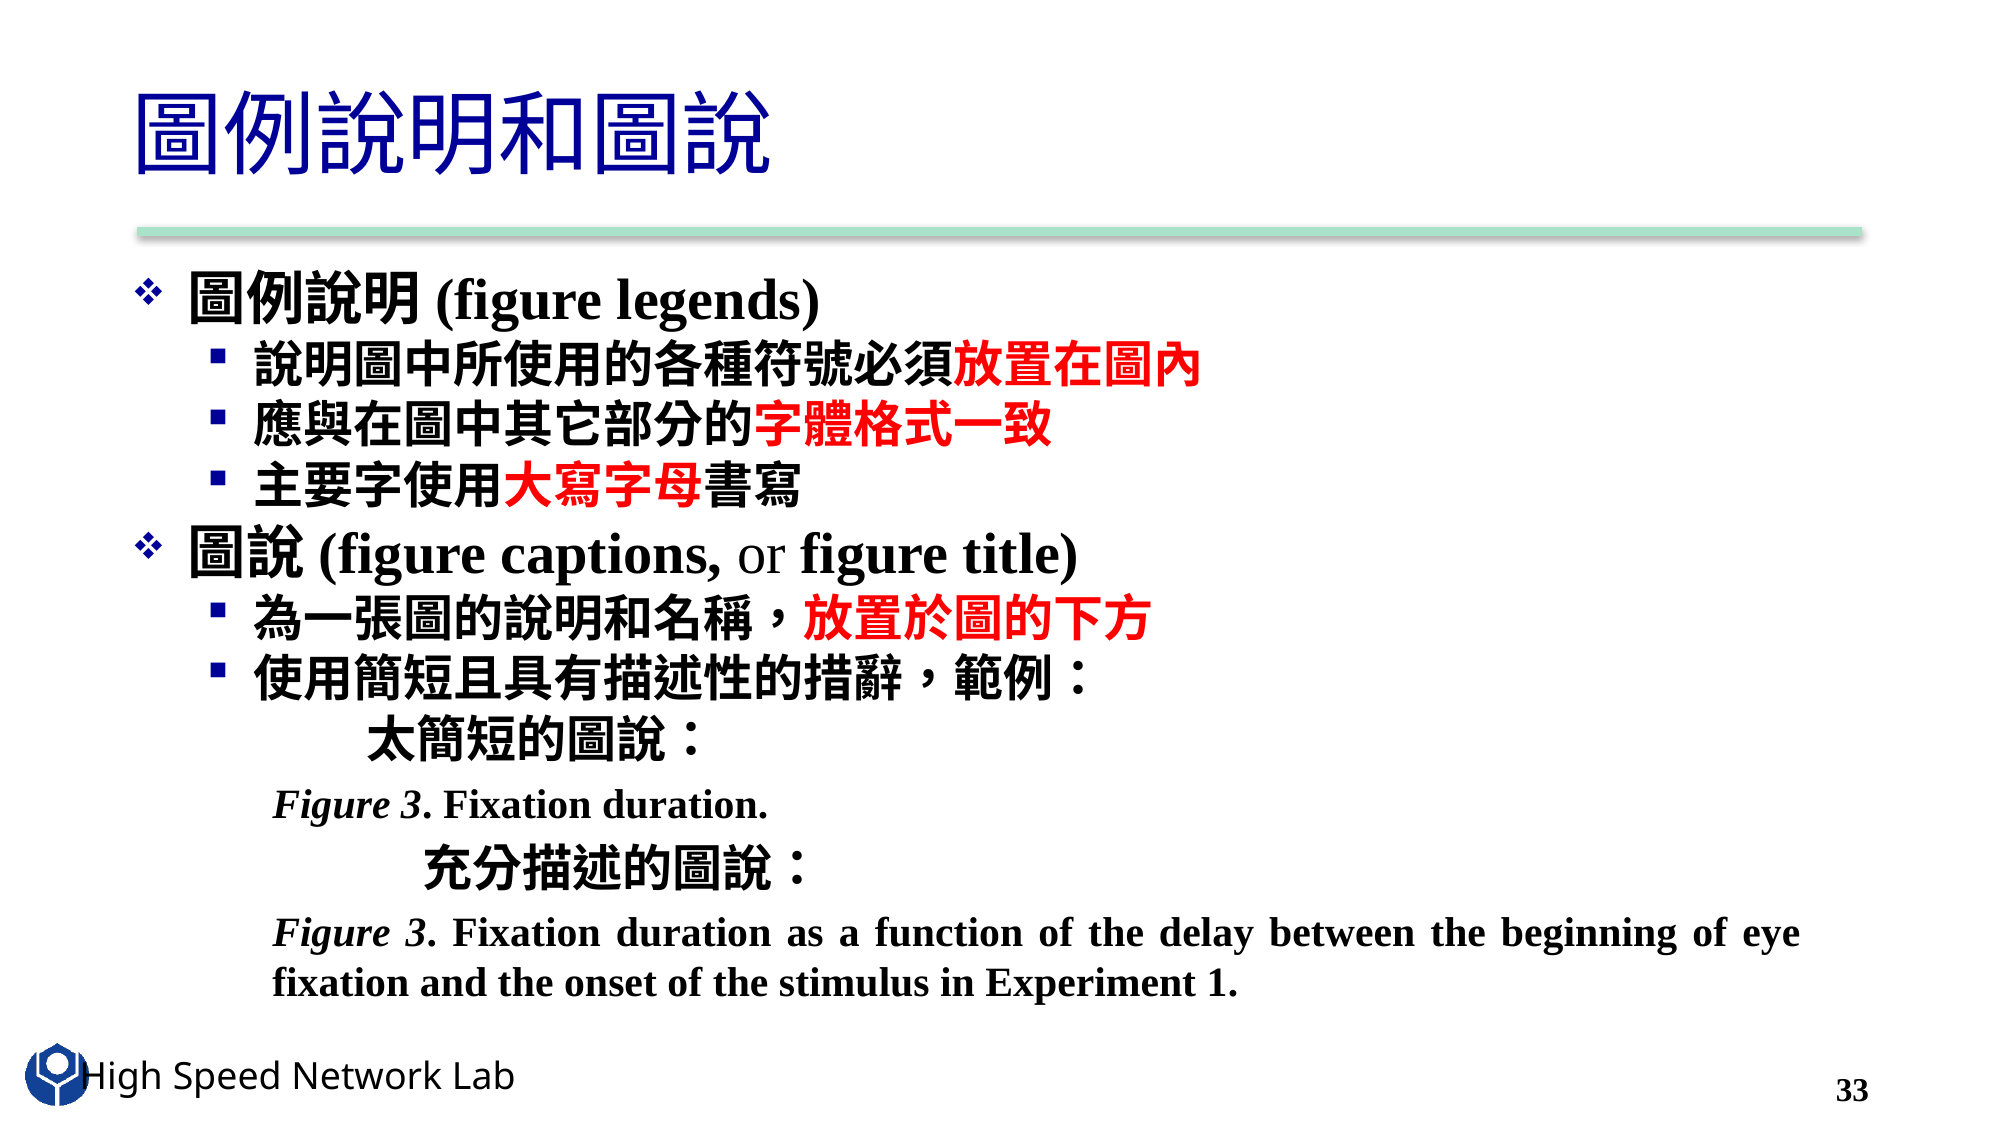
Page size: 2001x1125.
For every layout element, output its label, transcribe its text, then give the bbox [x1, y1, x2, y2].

slide_number 33 [1820, 1059, 1969, 1106]
list 圖例說明(figure legends) 說明圖中所使用的各種符號必須放置在圖內 應與在圖中其它部分的字體格式一致 主要字使用大寫字母書寫 圖說(figure captions, or figure title) 為一張圖的說明和名稱，放置於圖的下方 使用簡短且具有描述性的措辭，範例： 太簡短的圖說： Figure 3. Fixation duration. 充分描述的圖說： Figure 3. Fixation duration as a function of the delay between the beginning of eye fixation and the onset of the stimulus in Experiment 1. [116, 264, 1817, 1027]
picture [25, 1043, 89, 1106]
title 圖例說明和圖說 [116, 37, 1817, 225]
